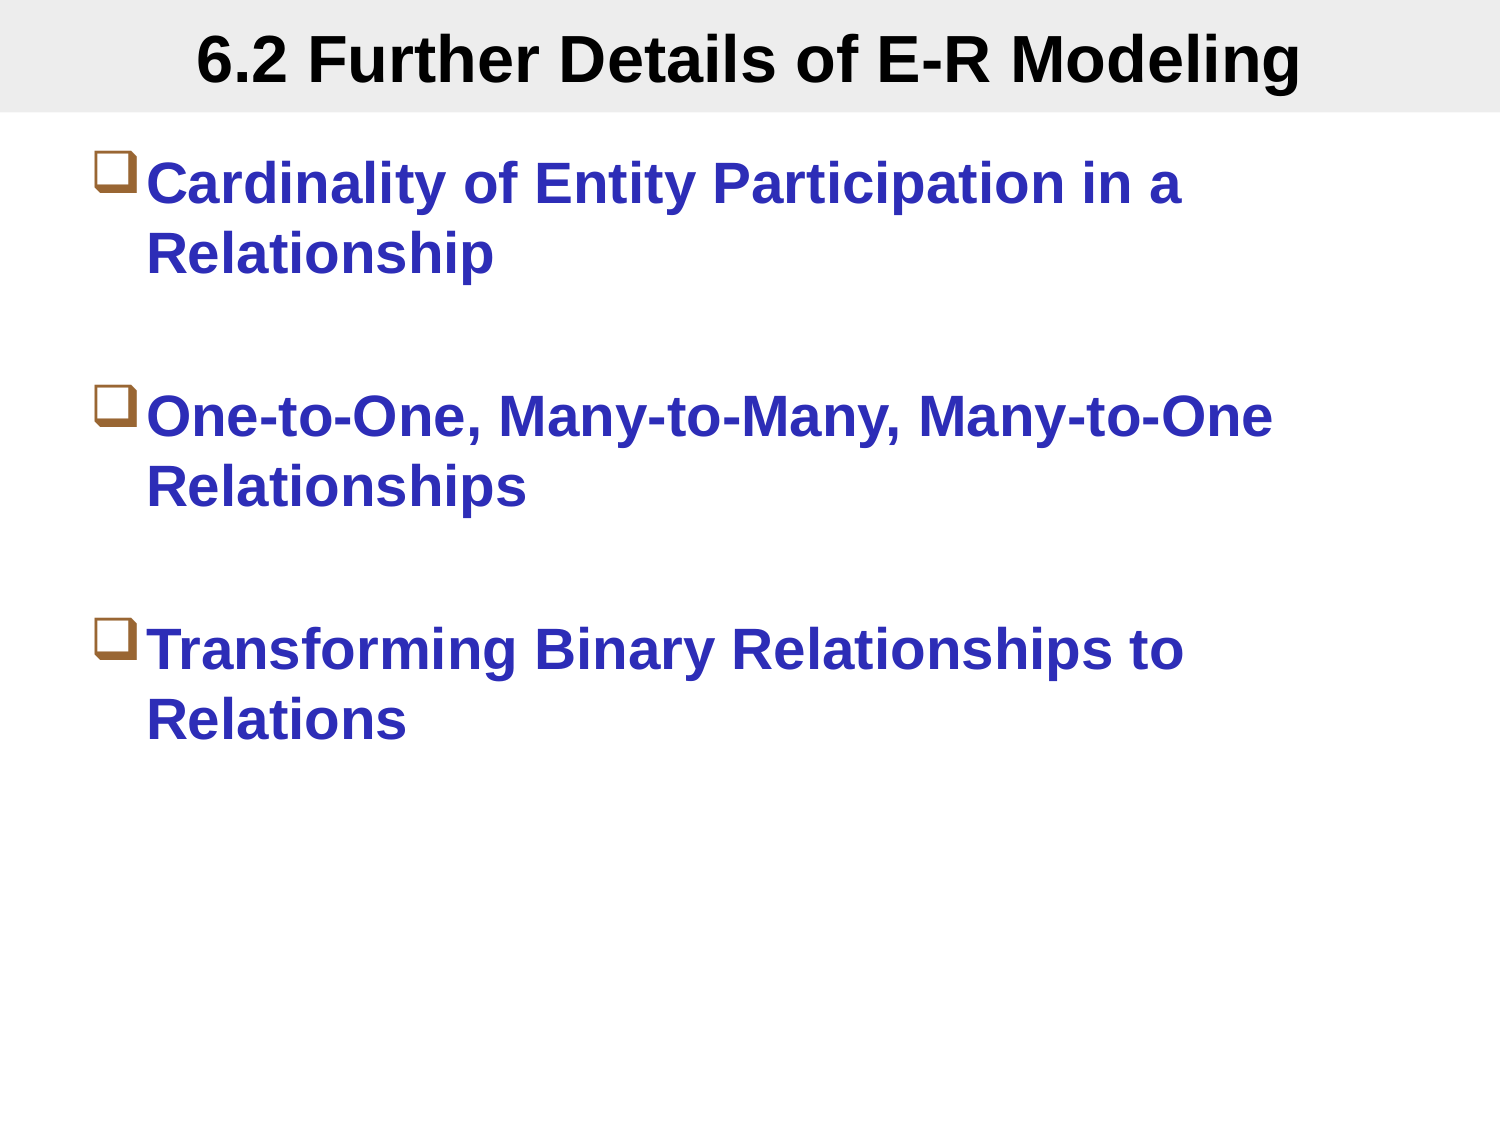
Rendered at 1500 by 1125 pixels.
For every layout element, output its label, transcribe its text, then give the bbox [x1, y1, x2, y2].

title 6.2 Further Details of E-R Modeling [0, 0, 1500, 113]
list Cardinality of Entity Participation in a Relationship One-to-One, Many-to-Many, Many-to-One Relationships Transforming Binary Relationships to Relations [74, 137, 1426, 1063]
